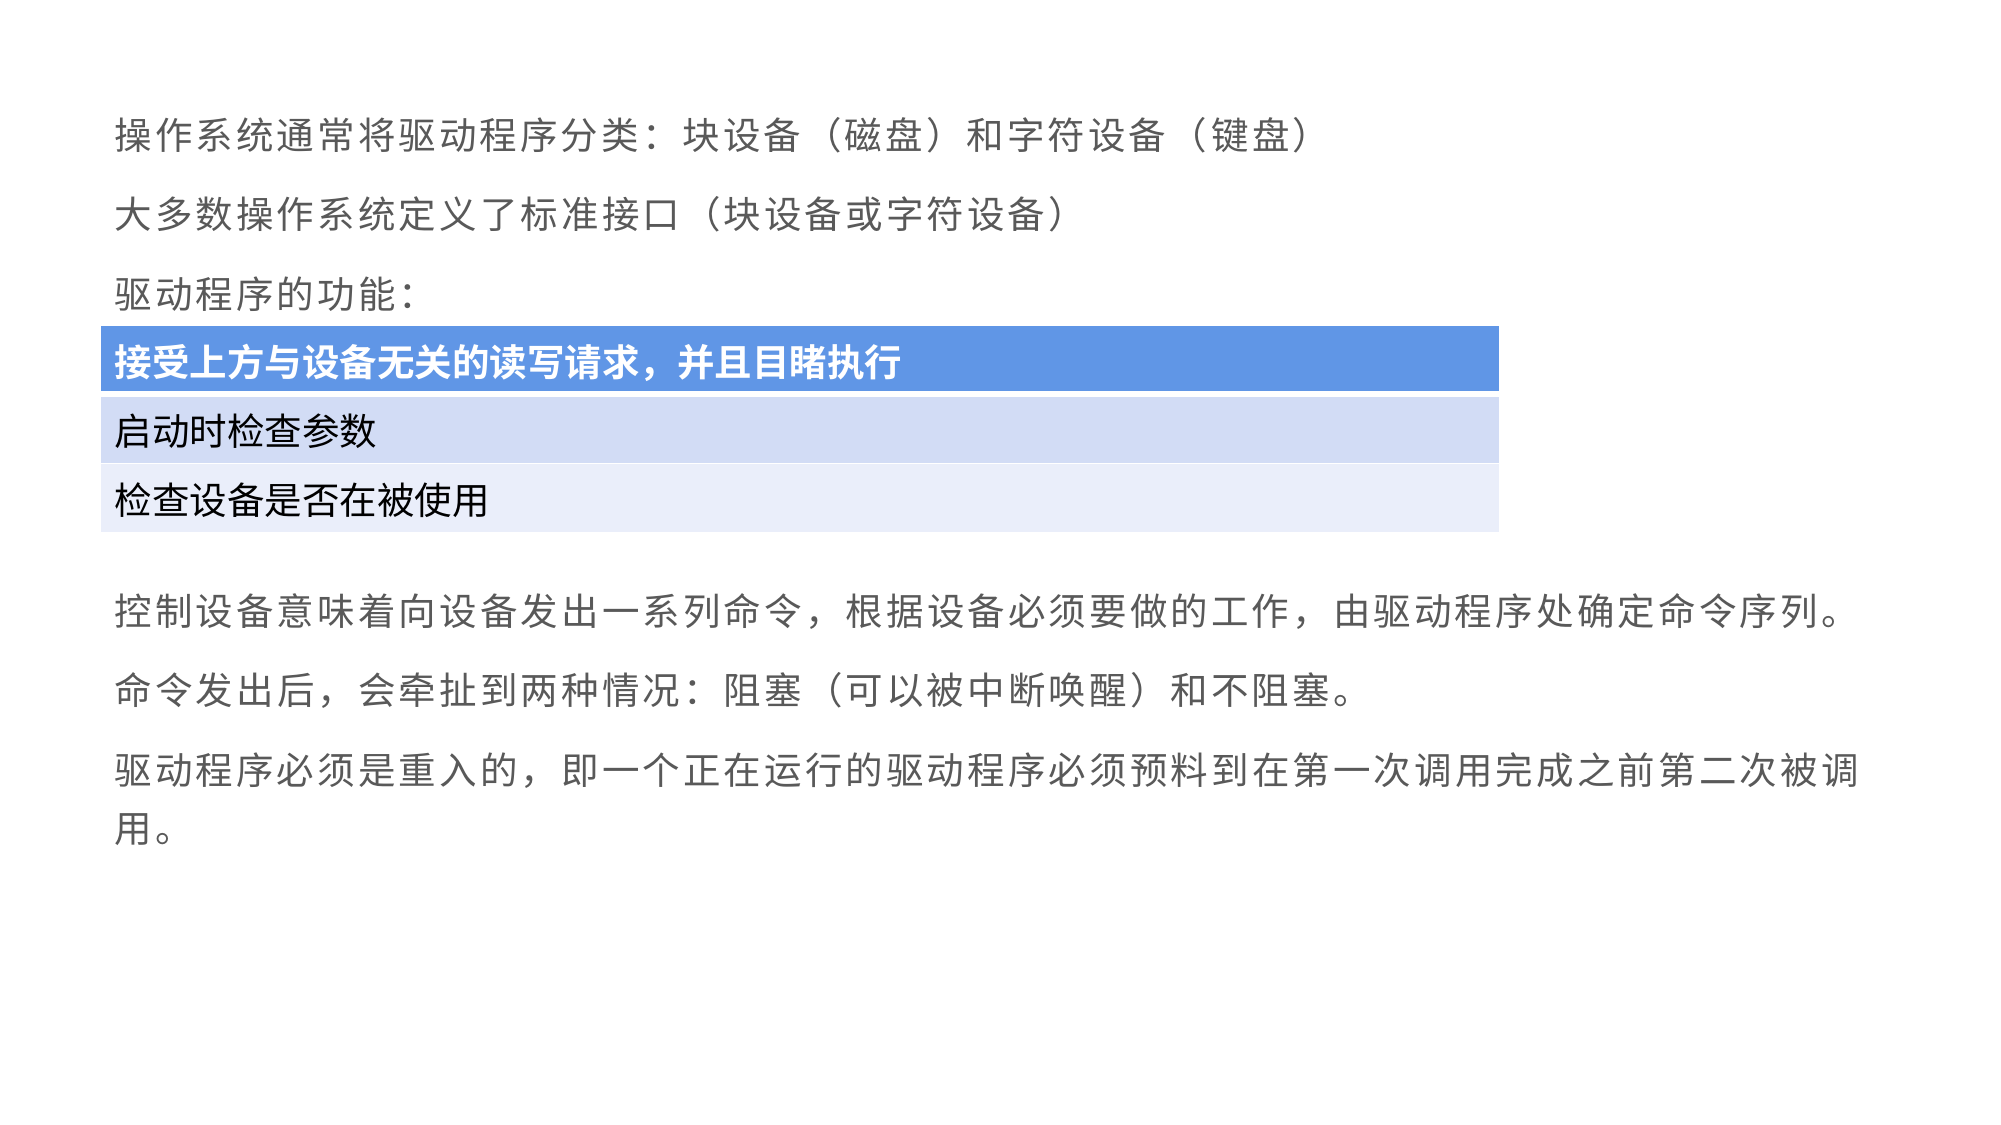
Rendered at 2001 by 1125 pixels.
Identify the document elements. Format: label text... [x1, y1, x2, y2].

table_header 接受上方与设备无关的读写请求，并且目睹执行 [101, 326, 1499, 391]
table_cell 启动时检查参数 [101, 397, 1499, 463]
list 操作系统通常将驱动程序分类：块设备（磁盘）和字符设备（键盘） 大多数操作系统定义了标准接口（块设备或字符设备） 驱动程序的功能： 控制设备意味着向设备发出一系列命令，根据设备必须要做的工作，由驱动程序处确定命令序列。 命令发出后，会牵扯到两种情况：阻塞（可以被中断唤醒）和不阻塞。 驱动程序必须是重入的，即一个正在运行的驱动程序必须预料到在第一次调用完成之前第二次被调用。 [99, 91, 1900, 1026]
table_cell 检查设备是否在被使用 [101, 464, 1499, 532]
